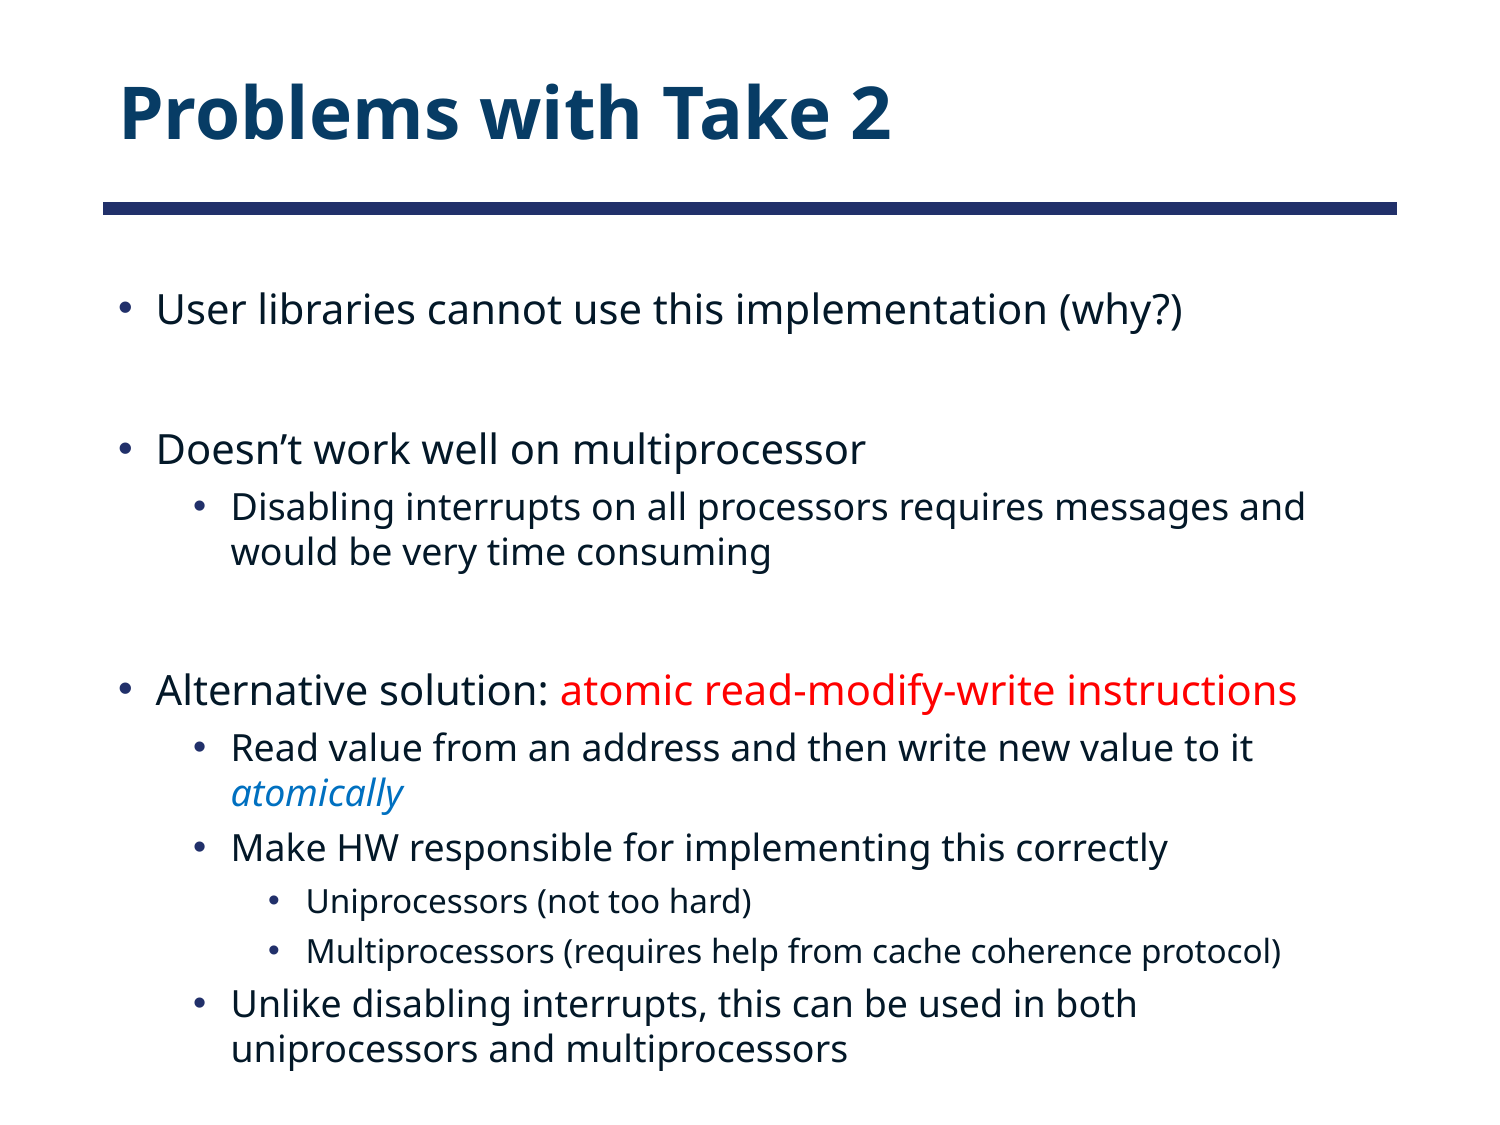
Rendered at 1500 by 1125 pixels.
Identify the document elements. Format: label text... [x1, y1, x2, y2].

title Problems with Take 2 [103, 34, 1397, 197]
list User libraries cannot use this implementation (why?) Doesn’t work well on multiprocessor Disabling interrupts on all processors requires messages and would be very time consuming Alternative solution: atomic read-modify-write instructions Read value from an address and then write new value to it atomically Make HW responsible for implementing this correctly Uniprocessors (not too hard) Multiprocessors (requires help from cache coherence protocol) Unlike disabling interrupts, this can be used in both uniprocessors and multiprocessors [103, 275, 1397, 1091]
